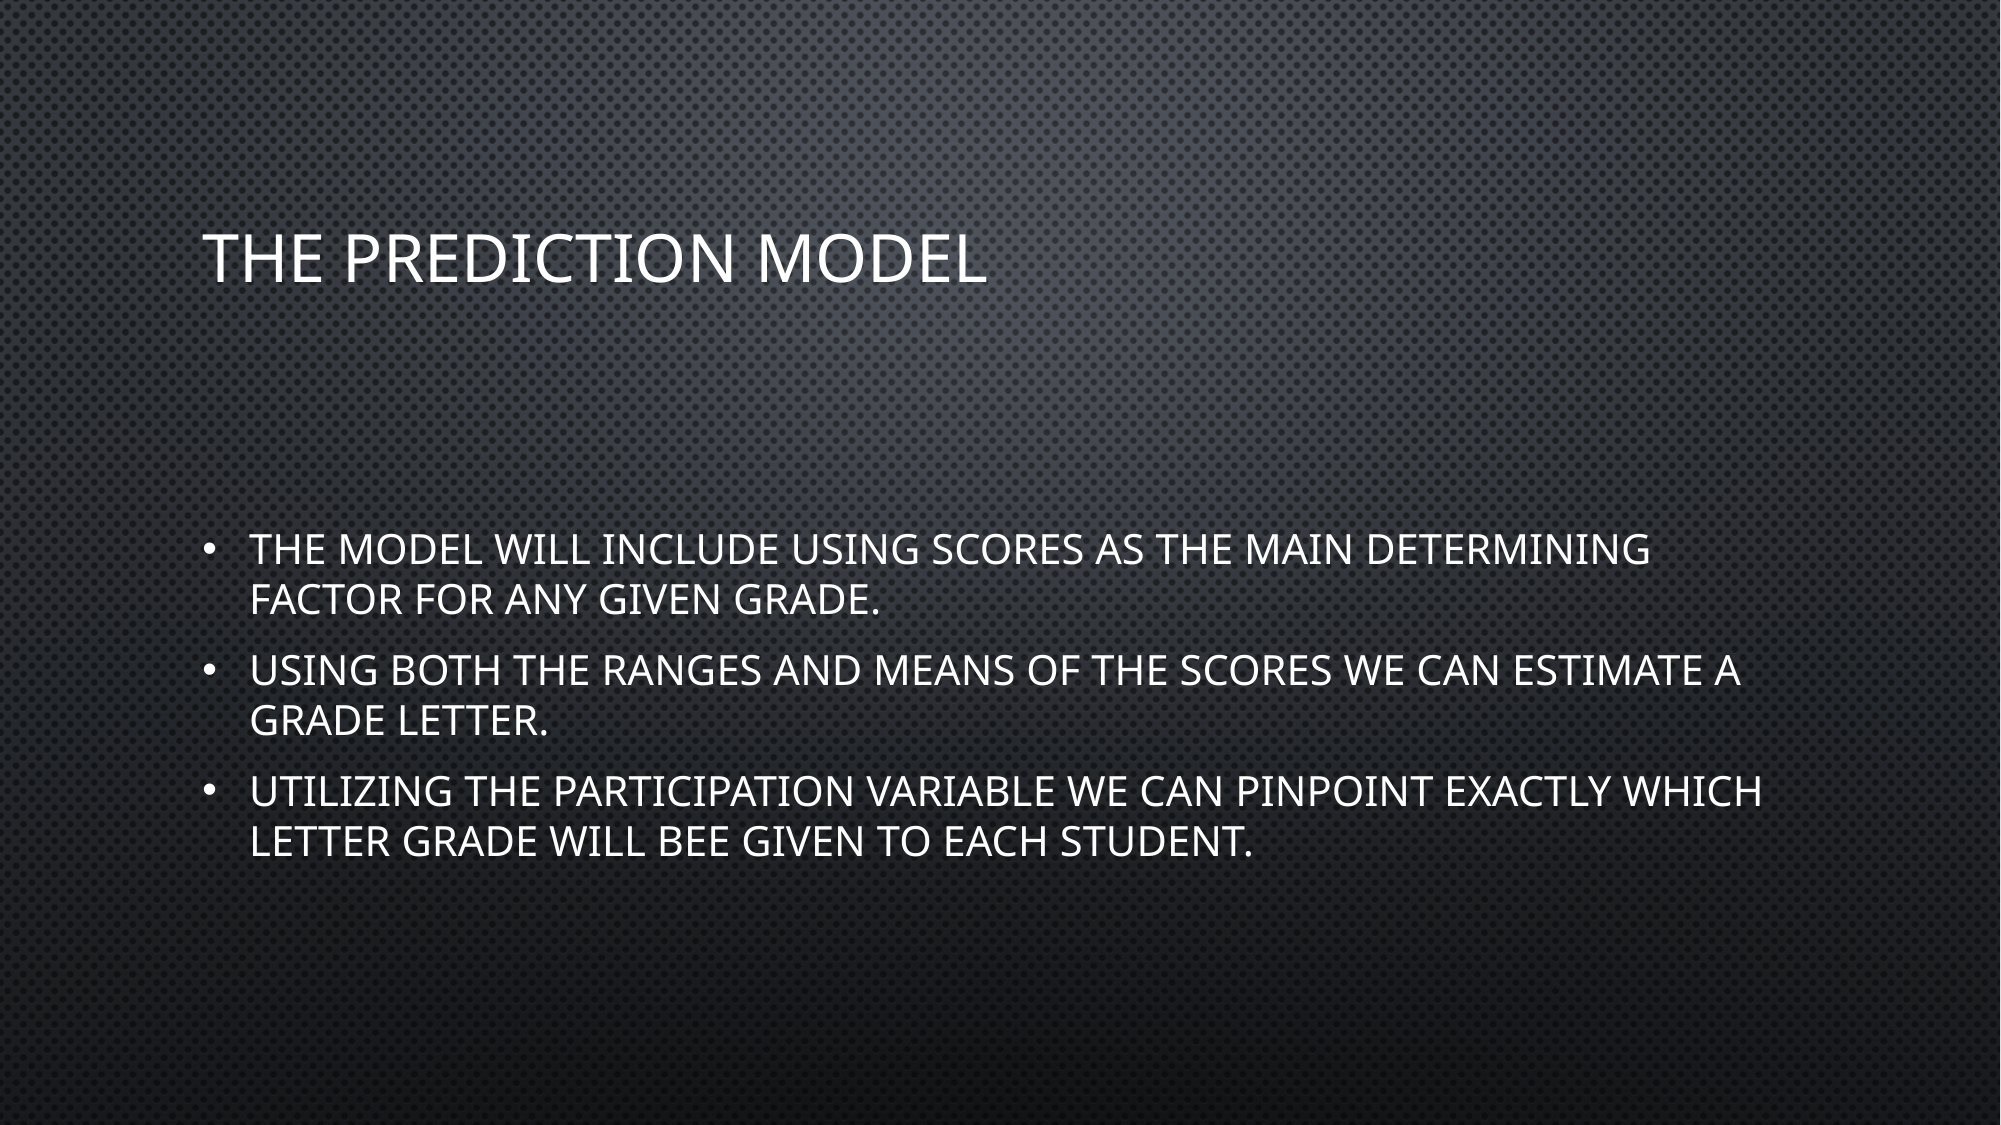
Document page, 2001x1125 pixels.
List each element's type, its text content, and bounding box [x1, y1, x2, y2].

title The prediction Model [187, 99, 1813, 413]
list The model will include using scores as the main determining factor for any given grade. Using both the ranges and means of the scores we can estimate a grade letter. Utilizing the participation variable we can pinpoint exactly which letter grade will bee given to each student. [187, 437, 1813, 950]
